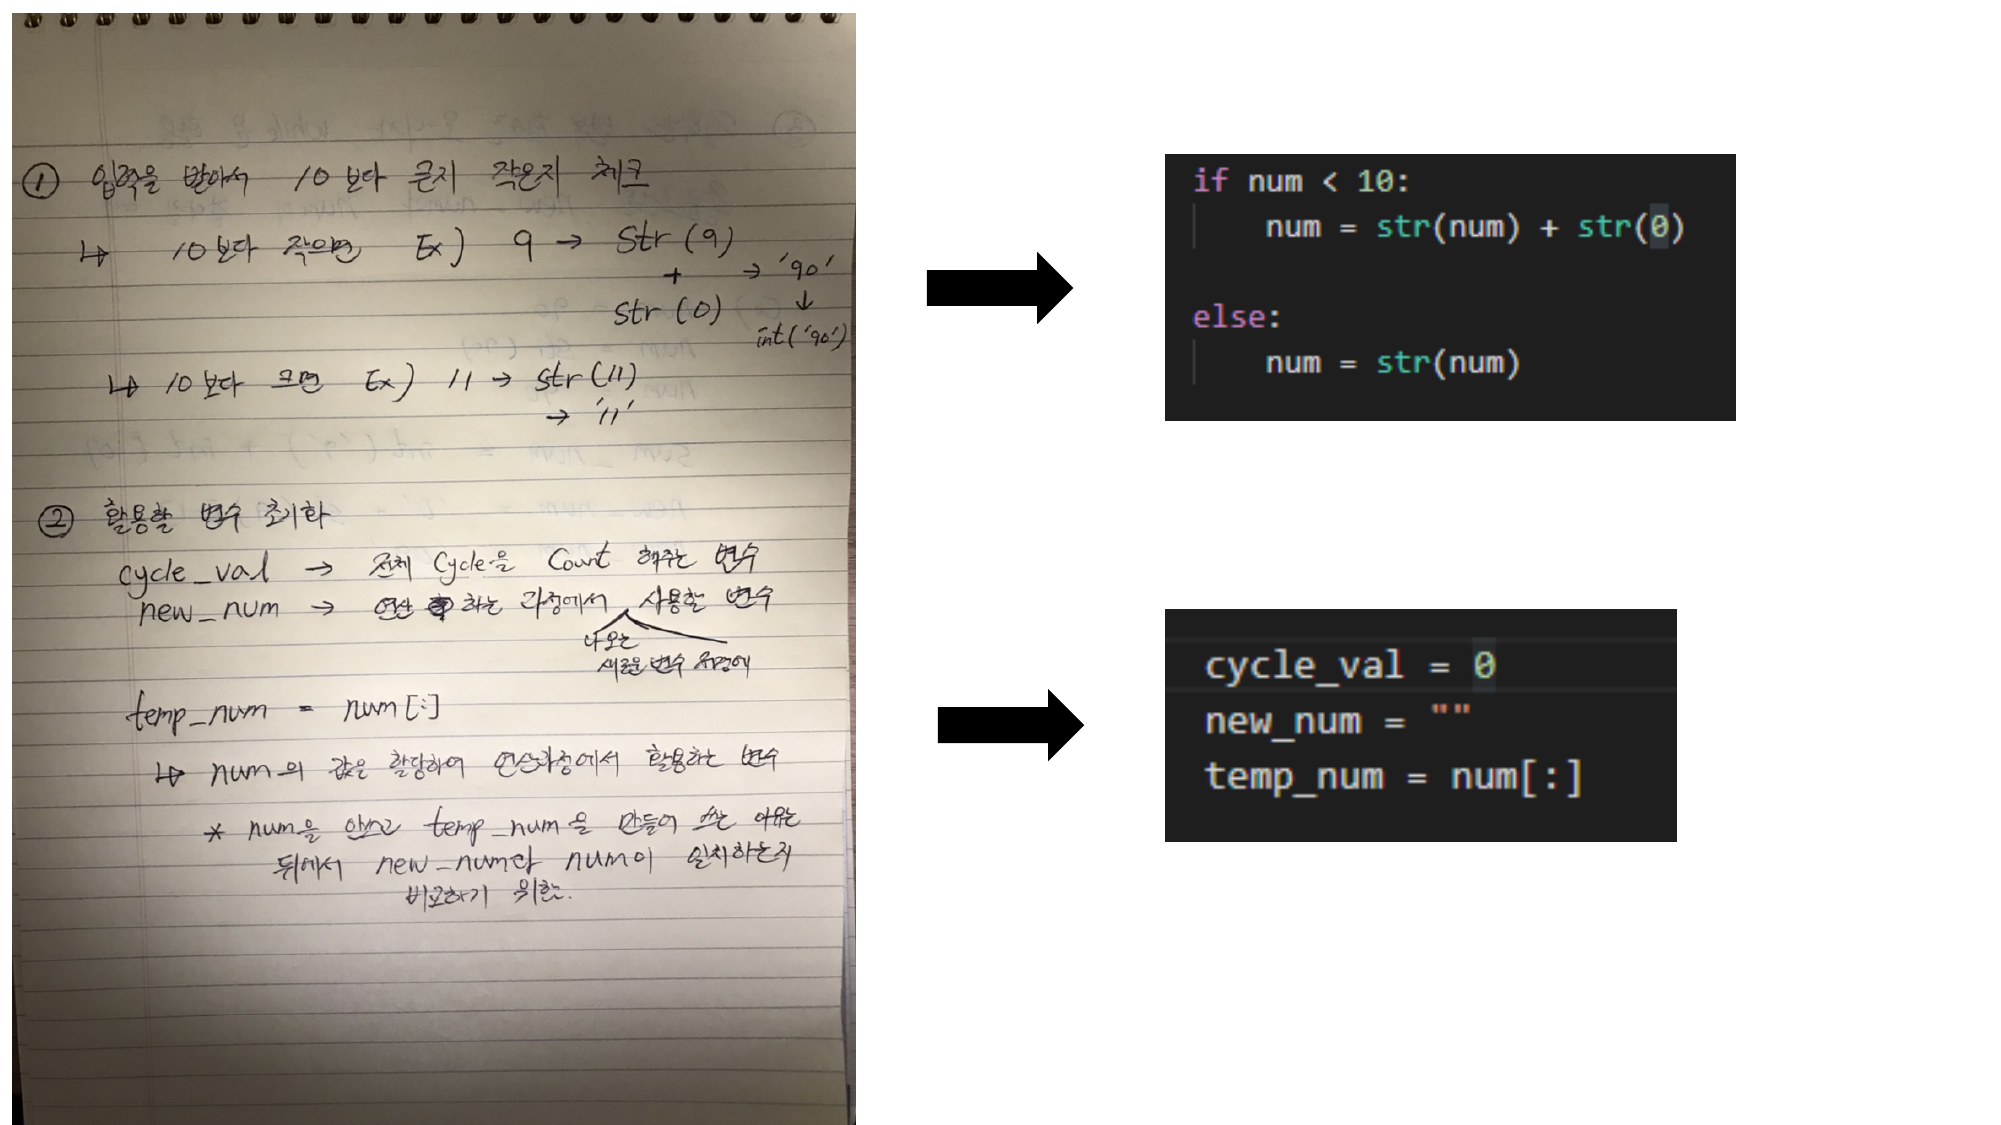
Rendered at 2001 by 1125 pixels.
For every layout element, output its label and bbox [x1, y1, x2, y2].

text_box [926, 251, 1074, 325]
picture [12, 13, 856, 1125]
text_box [937, 688, 1085, 762]
picture [1165, 154, 1736, 422]
picture [1165, 609, 1677, 842]
